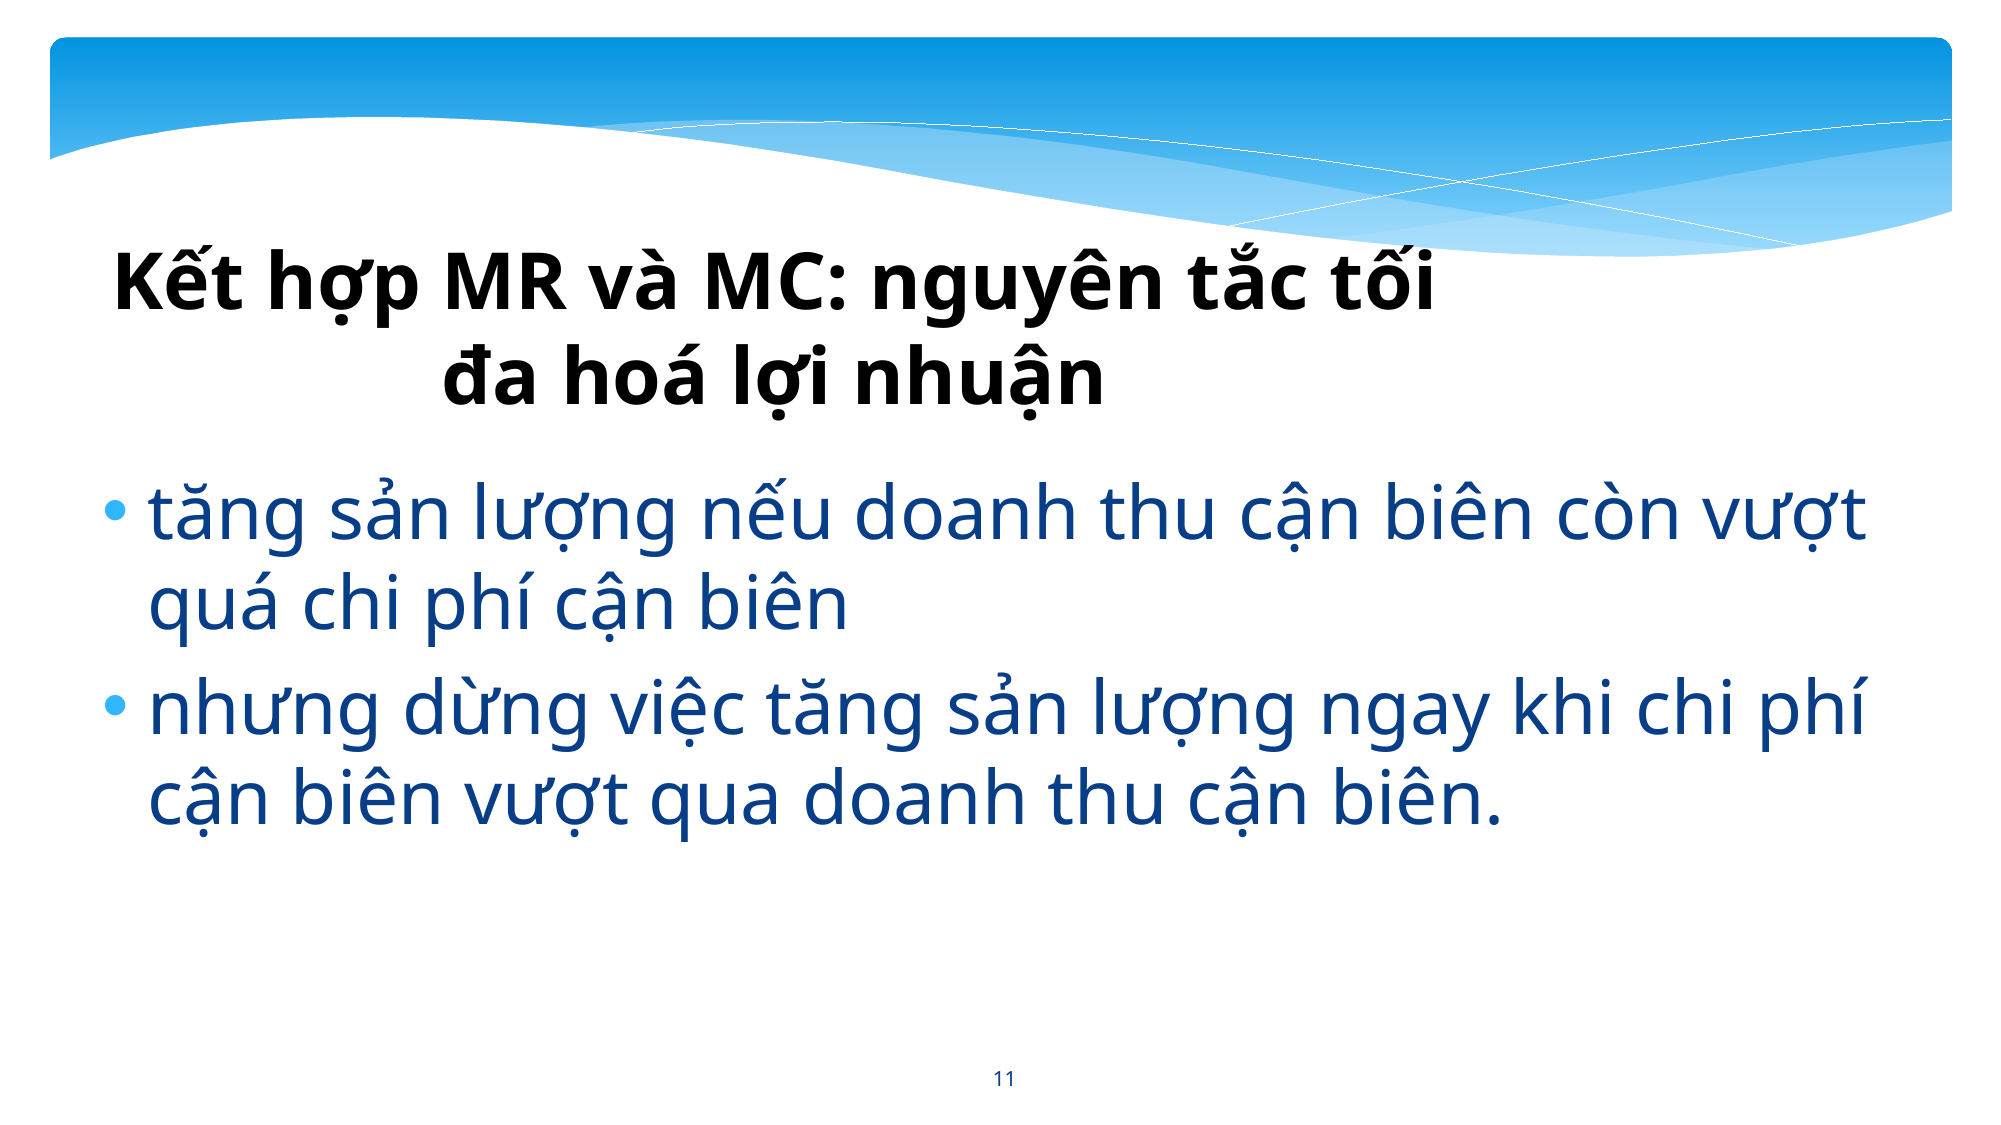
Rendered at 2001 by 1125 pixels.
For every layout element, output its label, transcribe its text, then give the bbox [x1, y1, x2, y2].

slide_number 11 [877, 1050, 1132, 1110]
text_box tăng sản lượng nếu doanh thu cận biên còn vượt quá chi phí cận biên nhưng dừng việc tăng sản lượng ngay khi chi phí cận biên vượt qua doanh thu cận biên. [87, 457, 1913, 945]
text_box Kết hợp MR và MC: nguyên tắc tối đa hoá lợi nhuận [87, 223, 1463, 430]
